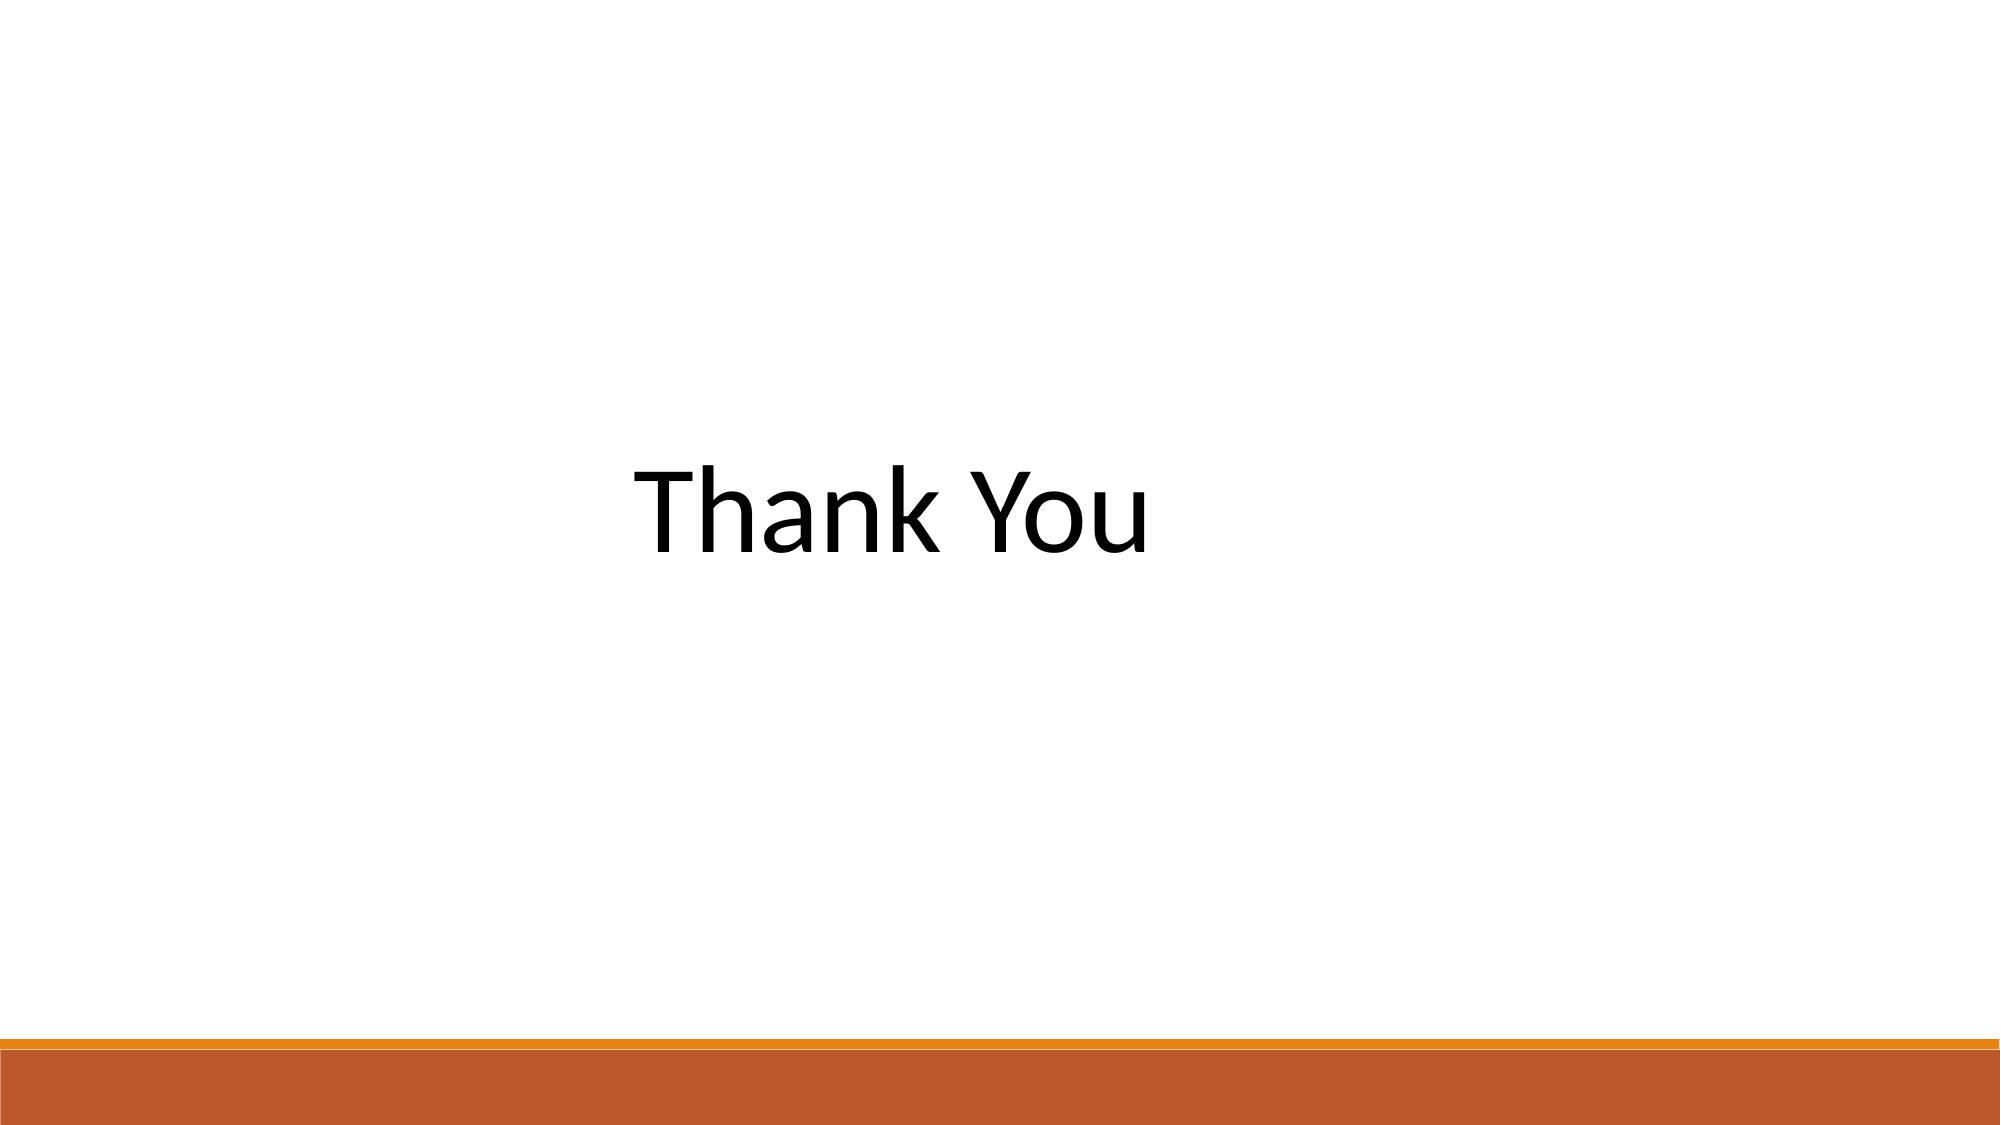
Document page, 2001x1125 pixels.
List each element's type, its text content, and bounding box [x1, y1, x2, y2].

text_box Thank You [618, 419, 1878, 585]
